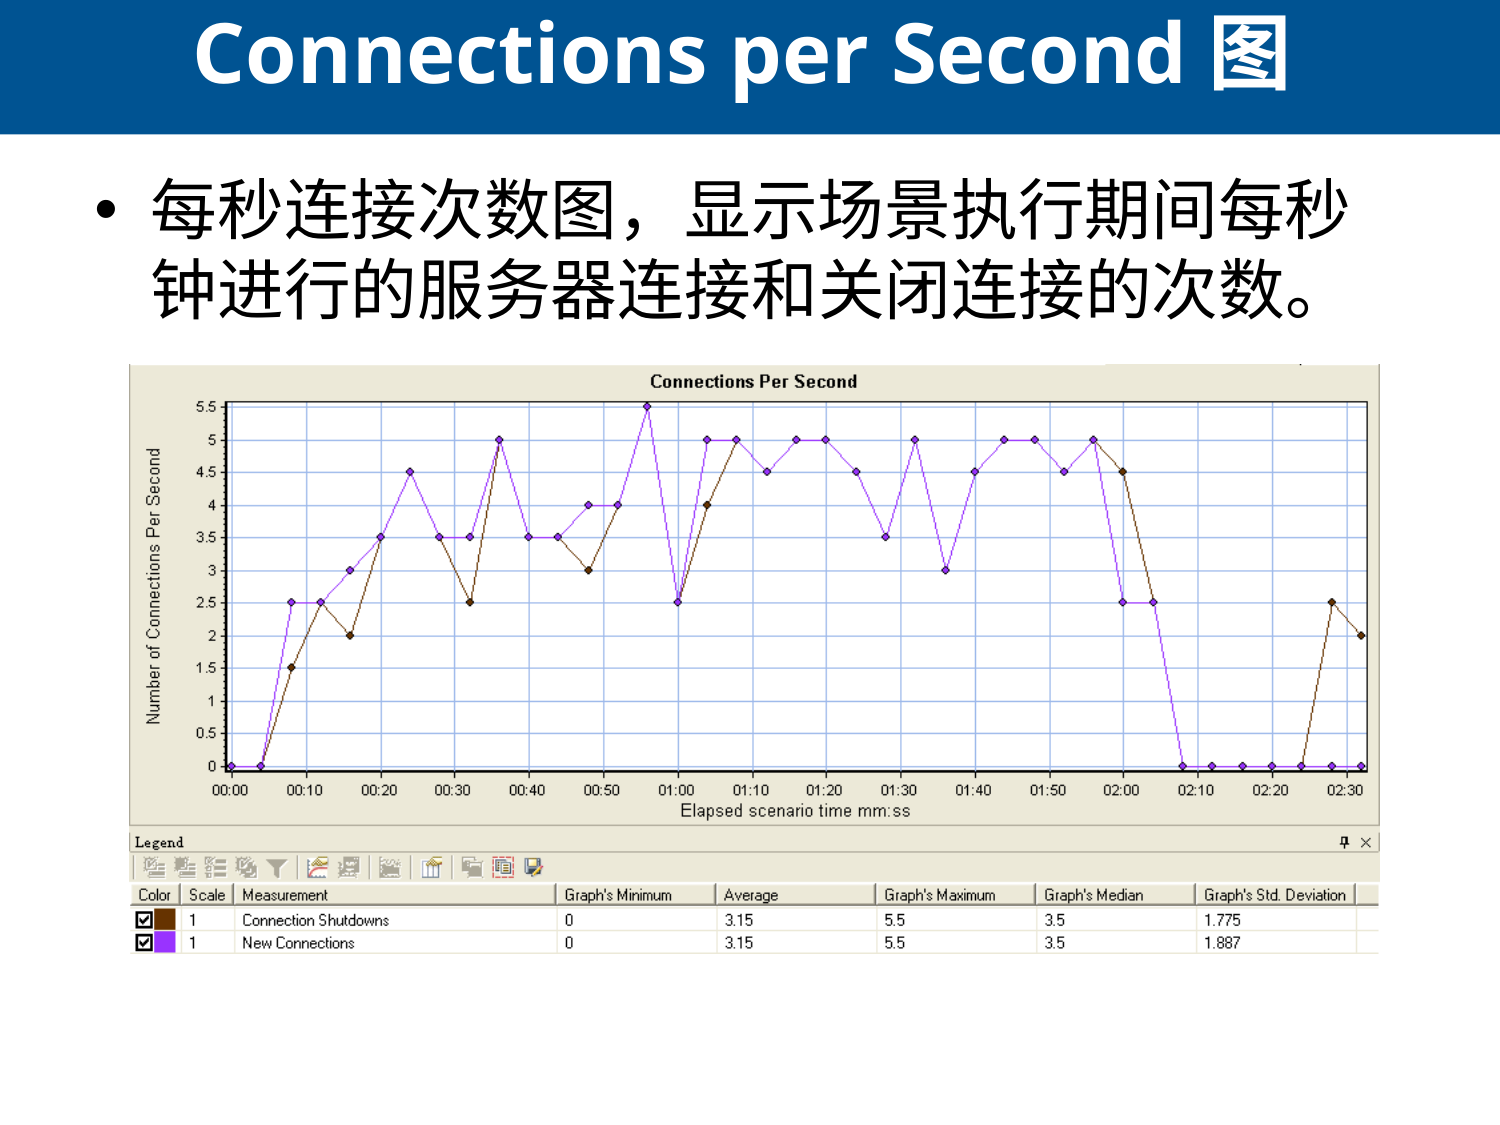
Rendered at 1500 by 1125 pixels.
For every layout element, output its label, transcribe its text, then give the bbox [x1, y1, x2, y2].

list 每秒连接次数图，显示场景执行期间每秒钟进行的服务器连接和关闭连接的次数。 [79, 160, 1430, 904]
picture [129, 364, 1380, 955]
title Connections per Second图 [2, 0, 1483, 135]
